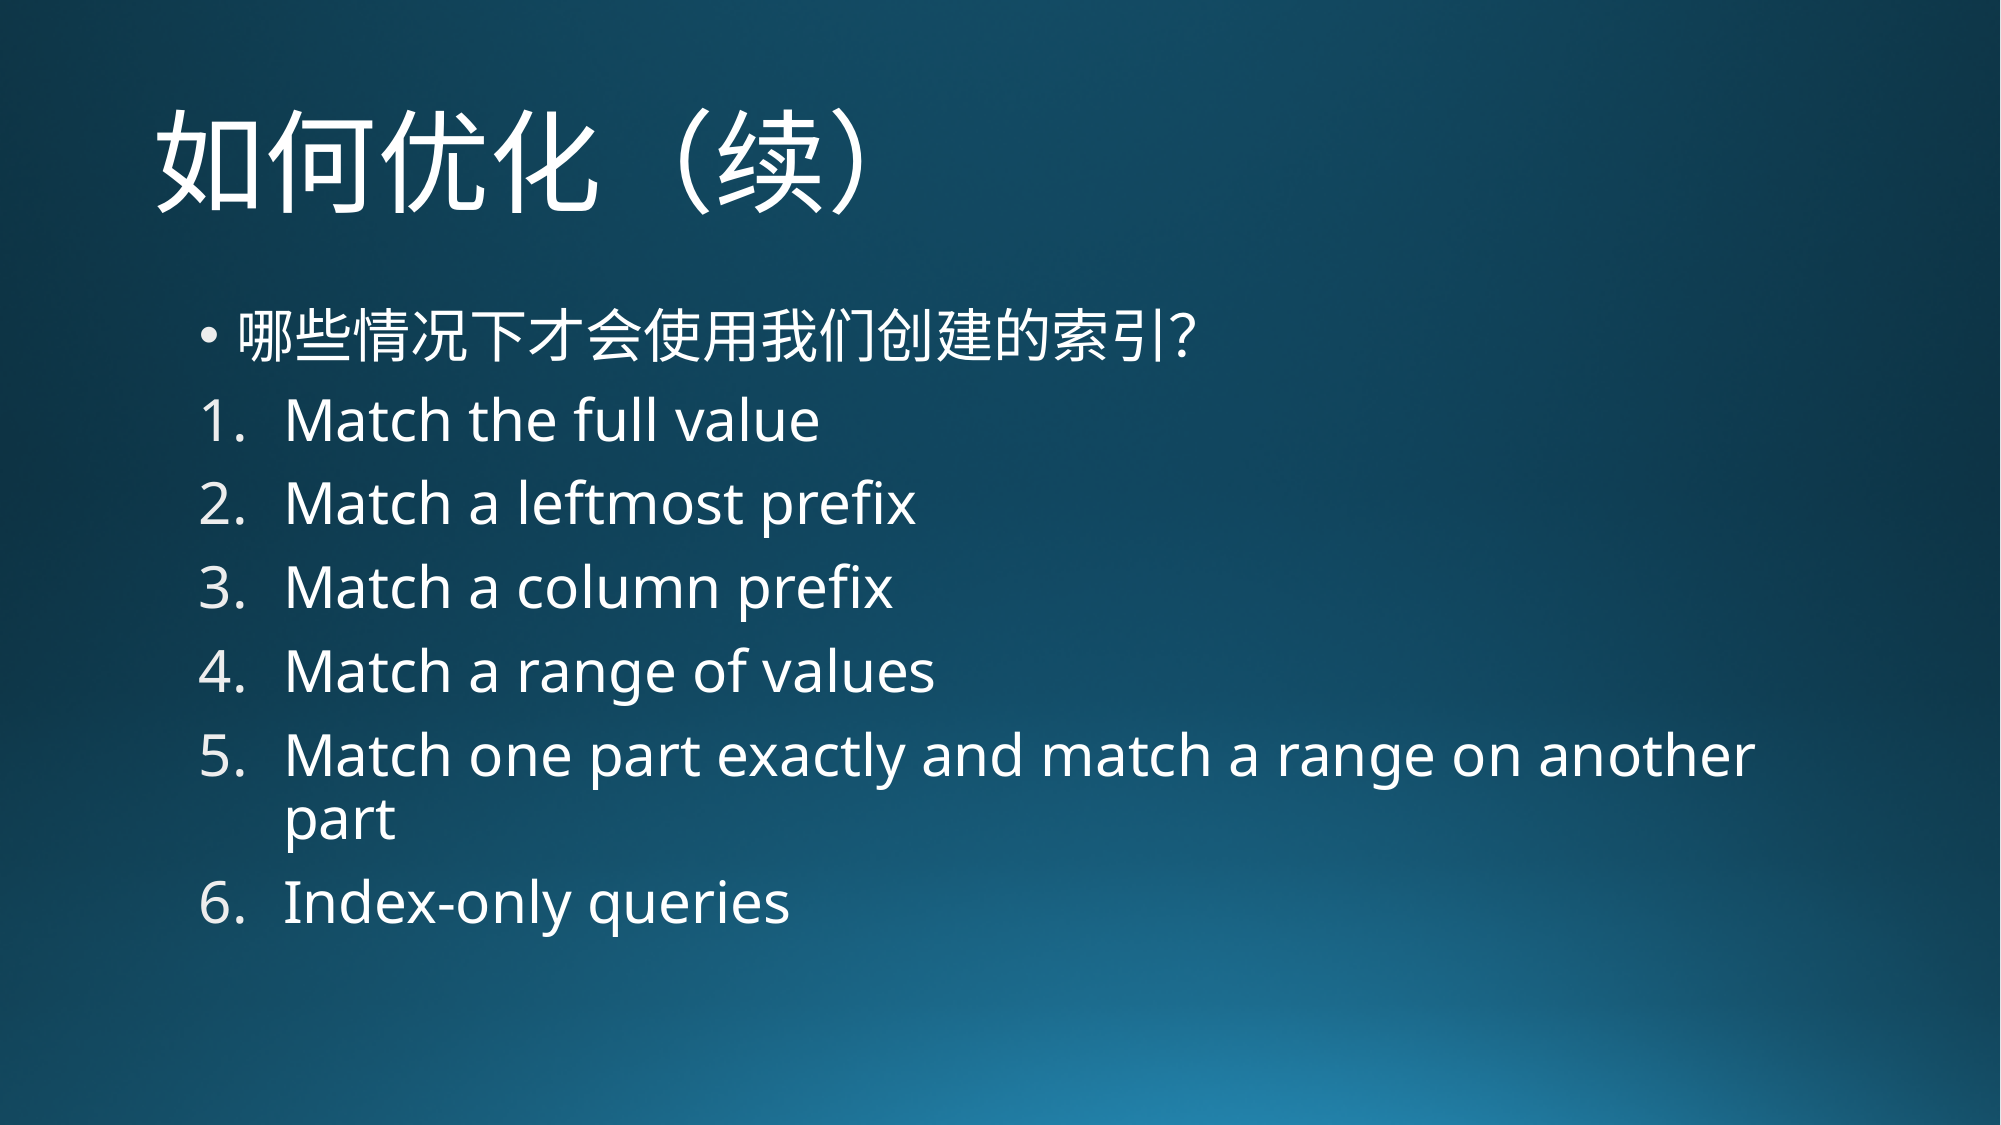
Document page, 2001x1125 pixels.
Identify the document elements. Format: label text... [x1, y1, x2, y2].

title 如何优化（续） [137, 59, 1863, 278]
picture [0, 0, 2001, 1125]
list 哪些情况下才会使用我们创建的索引？ Match the full value Match a leftmost prefix Match a column prefix Match a range of values Match one part exactly and match a range on another part Index-only queries [183, 299, 1863, 1014]
